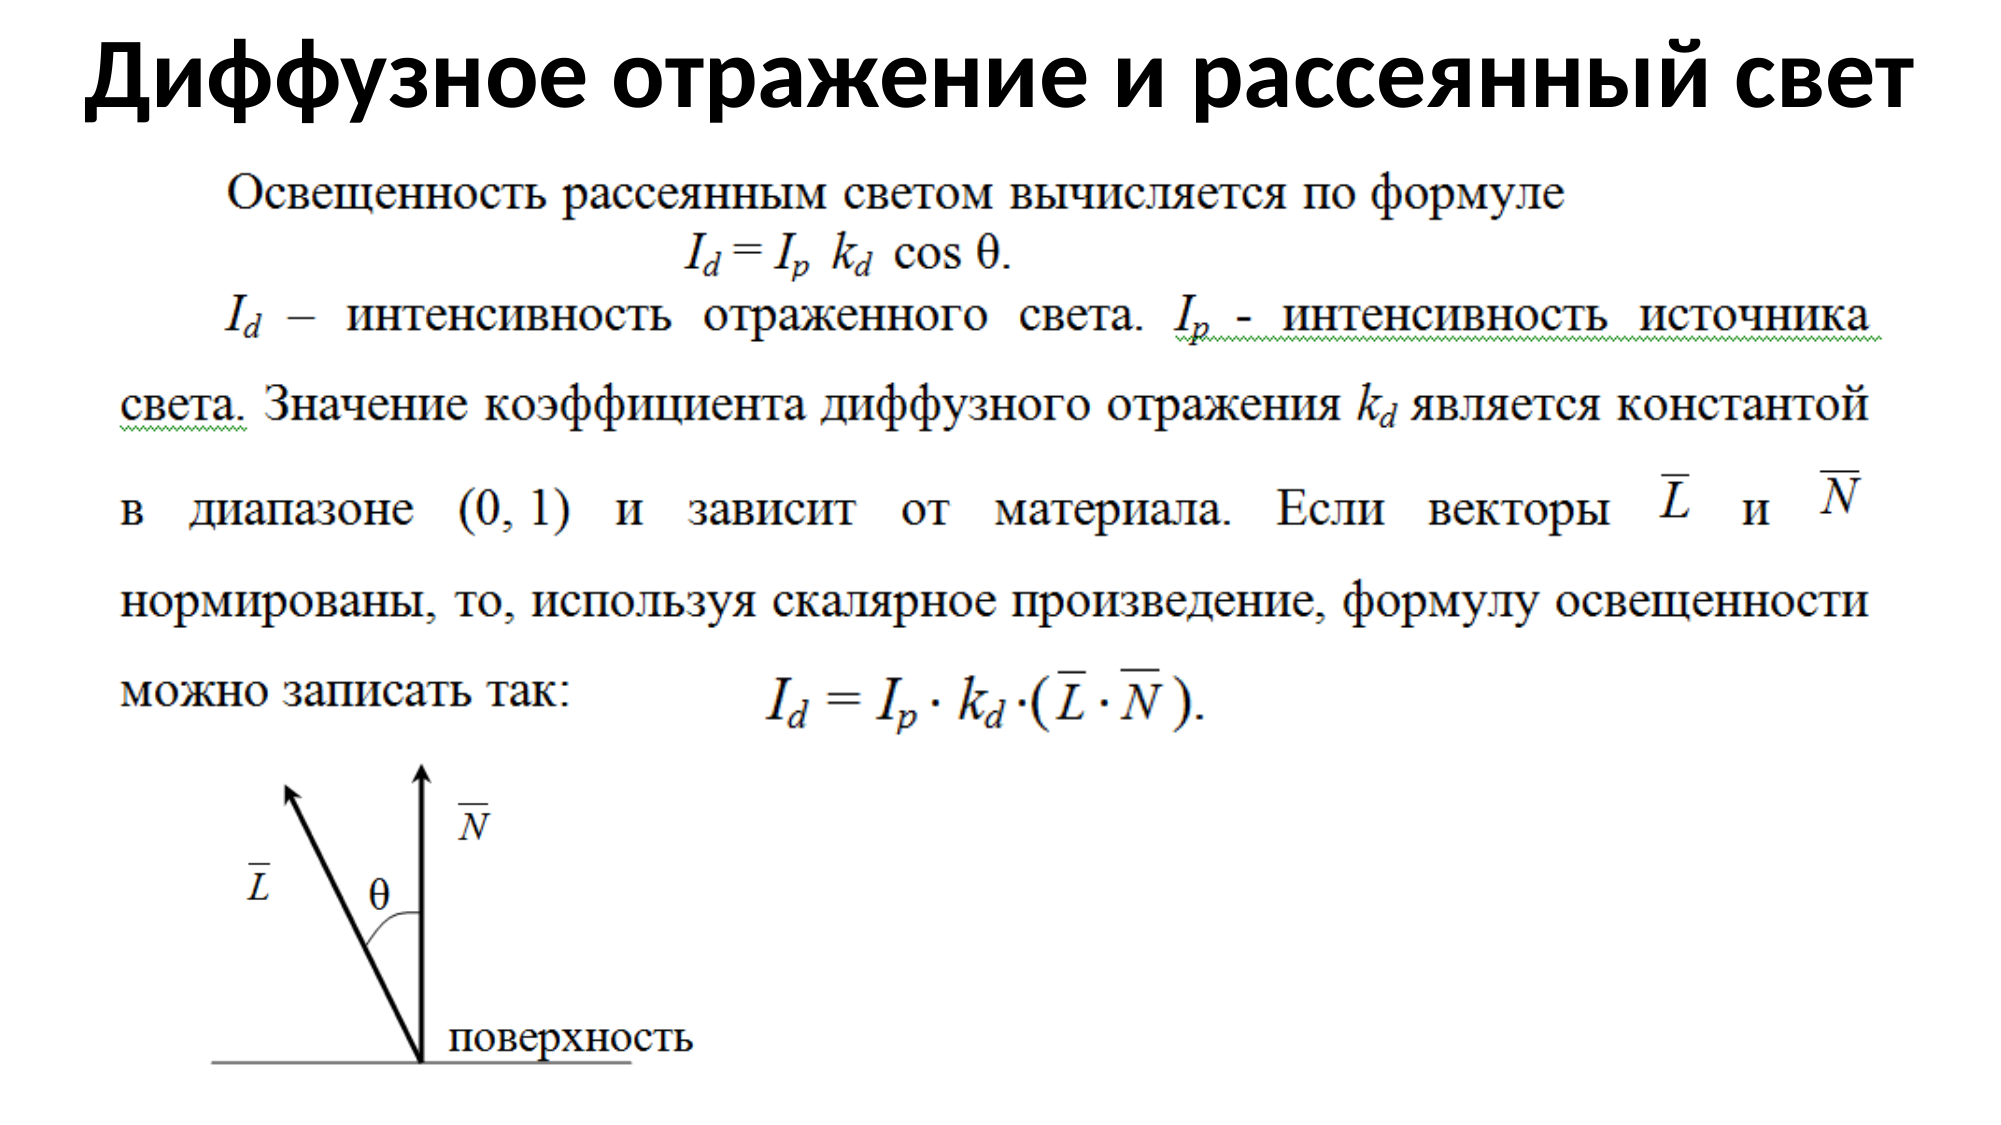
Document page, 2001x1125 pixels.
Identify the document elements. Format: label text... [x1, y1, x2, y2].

picture [99, 747, 723, 1093]
text_box Диффузное отражение и рассеянный свет [0, 1, 2000, 136]
picture [82, 153, 1884, 746]
